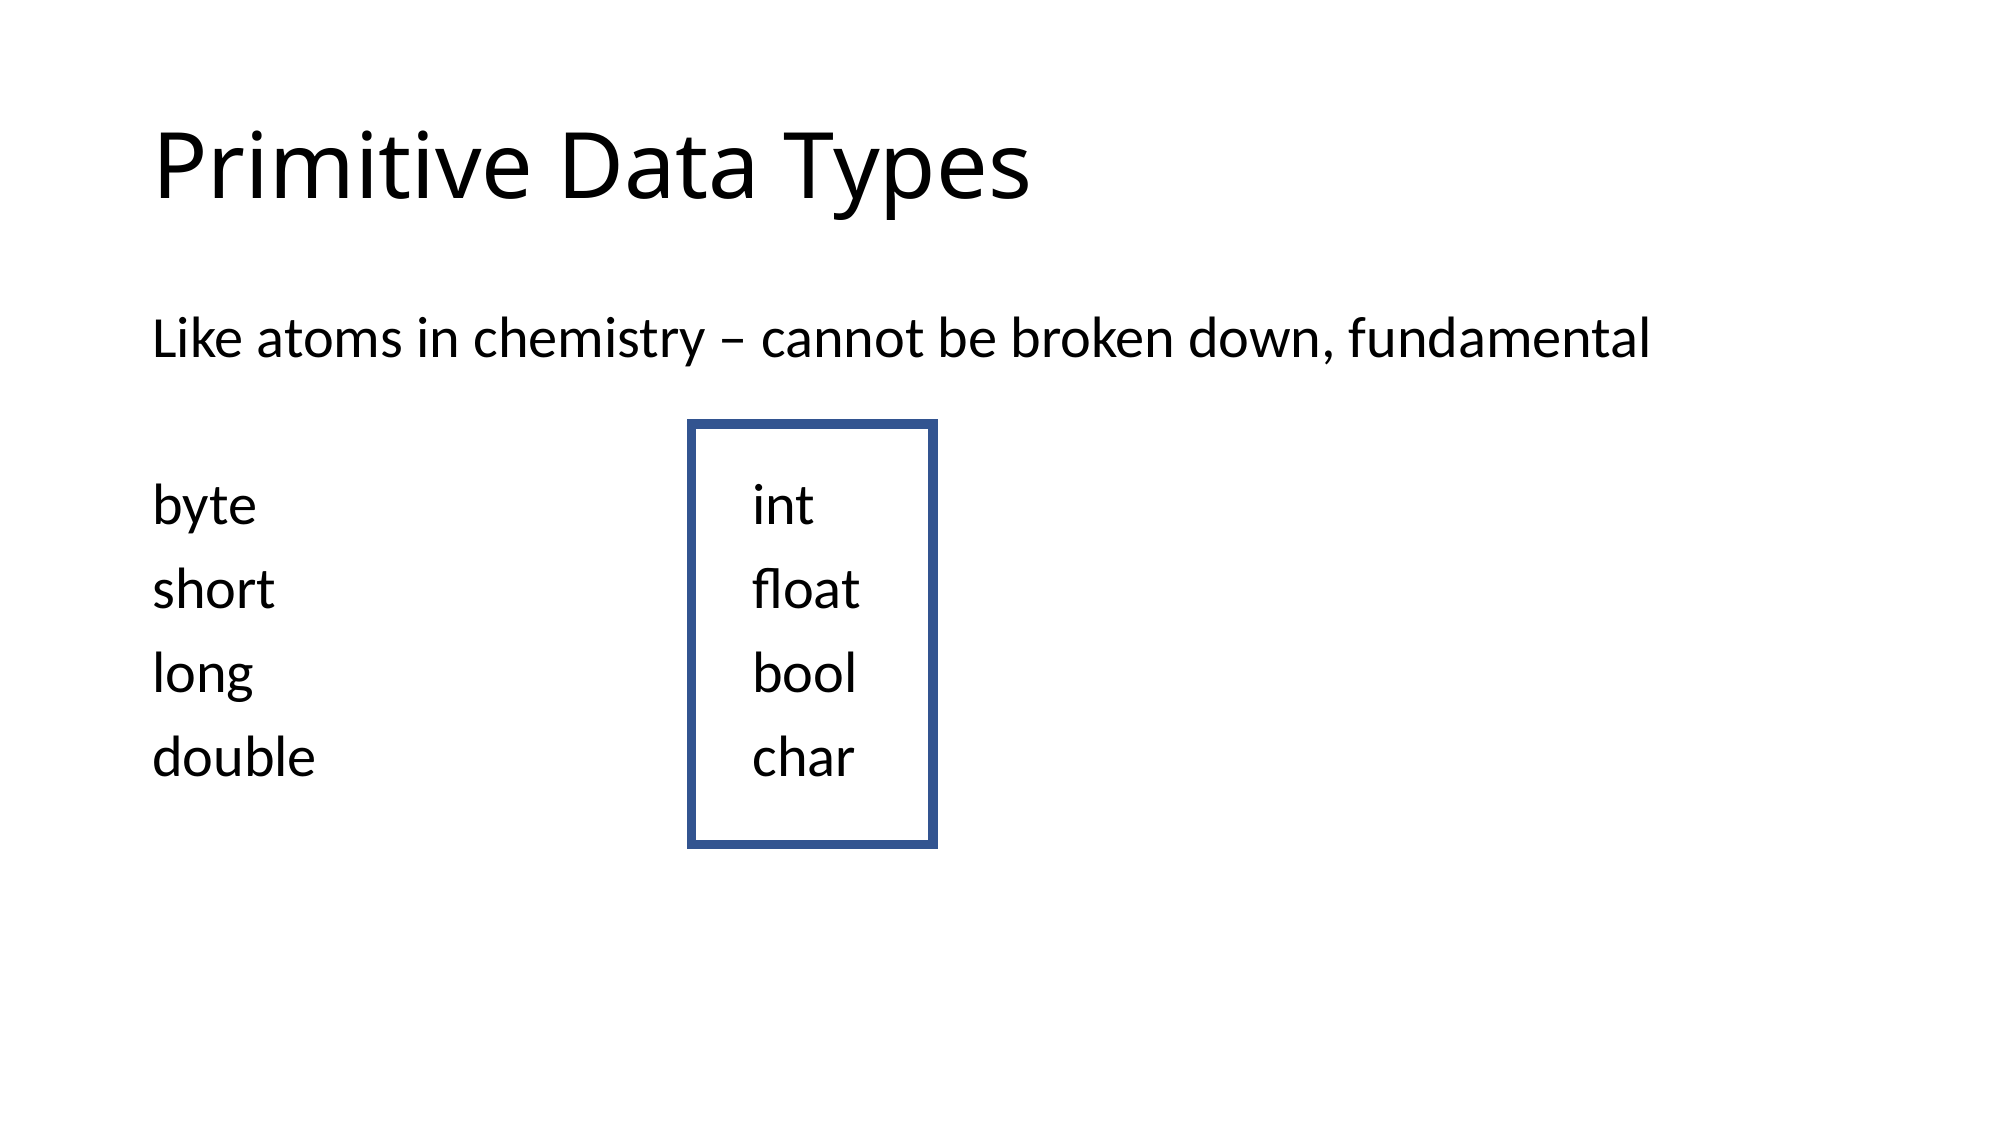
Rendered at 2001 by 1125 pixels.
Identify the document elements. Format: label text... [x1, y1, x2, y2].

text_box [691, 423, 934, 846]
list Like atoms in chemistry – cannot be broken down, fundamental byte int short float long bool double char [137, 299, 1863, 1014]
title Primitive Data Types [137, 59, 1863, 278]
